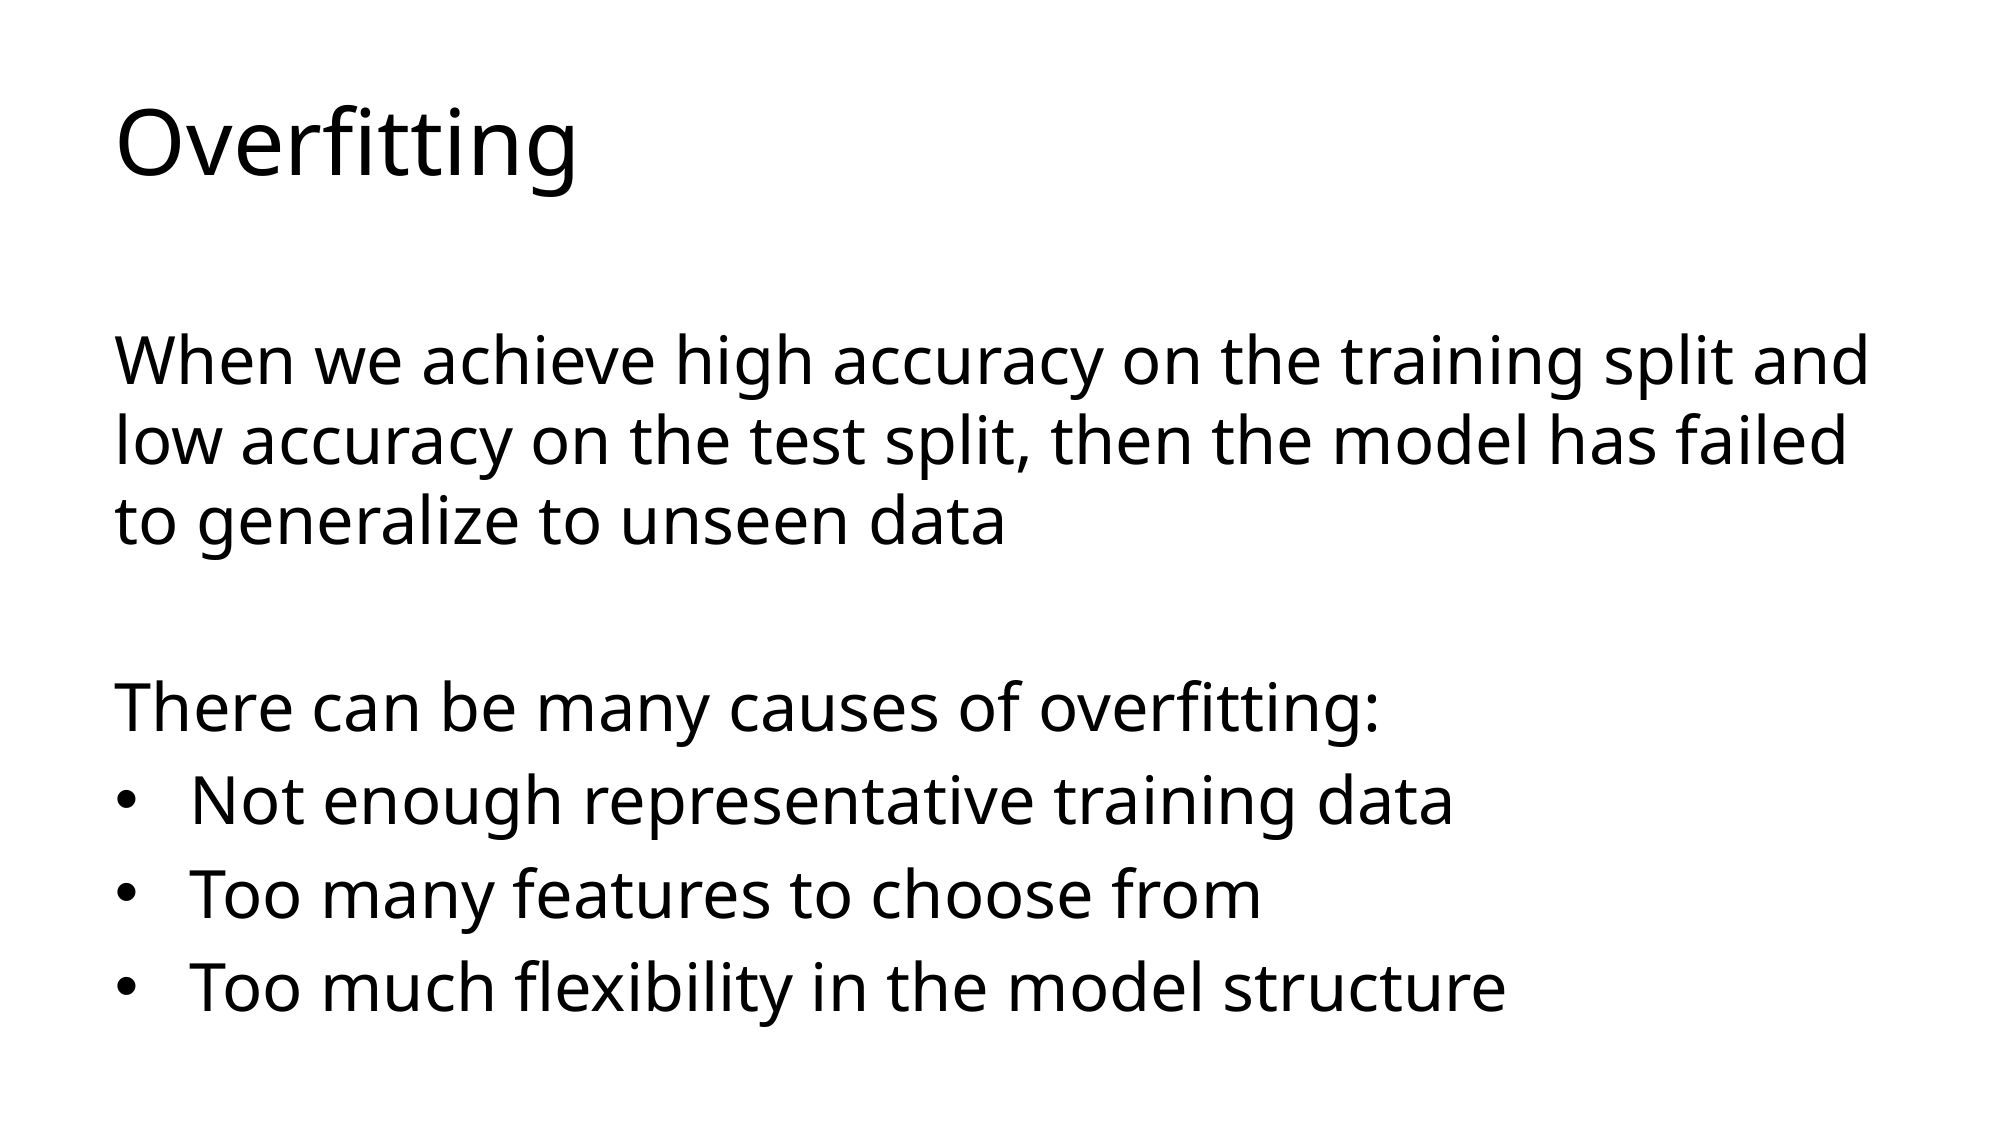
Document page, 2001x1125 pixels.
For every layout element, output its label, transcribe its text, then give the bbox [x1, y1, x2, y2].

title Overfitting [99, 45, 1900, 233]
list When we achieve high accuracy on the training split and low accuracy on the test split, then the model has failed to generalize to unseen data There can be many causes of overfitting: Not enough representative training data Too many features to choose from Too much flexibility in the model structure [99, 262, 1900, 1080]
